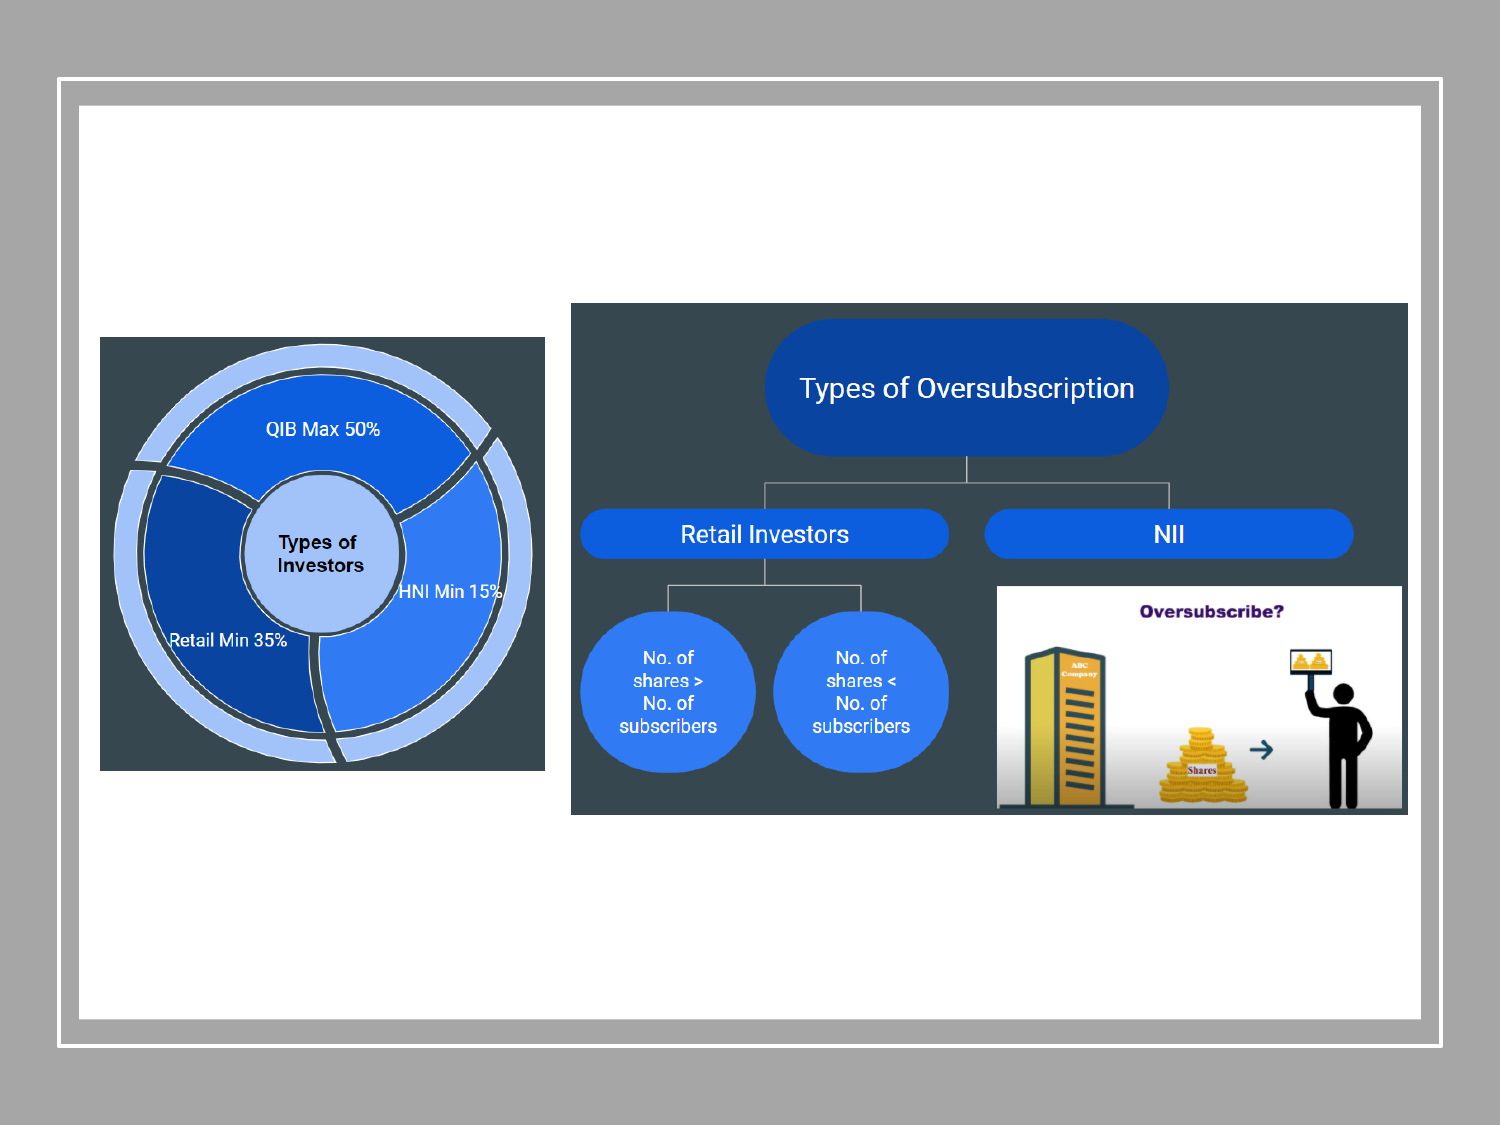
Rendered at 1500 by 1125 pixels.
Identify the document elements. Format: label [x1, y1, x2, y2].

text_box [0, 0, 1500, 1125]
text_box [77, 103, 1423, 1021]
text_box [57, 77, 1443, 1048]
picture [100, 337, 545, 772]
picture [571, 302, 1409, 815]
